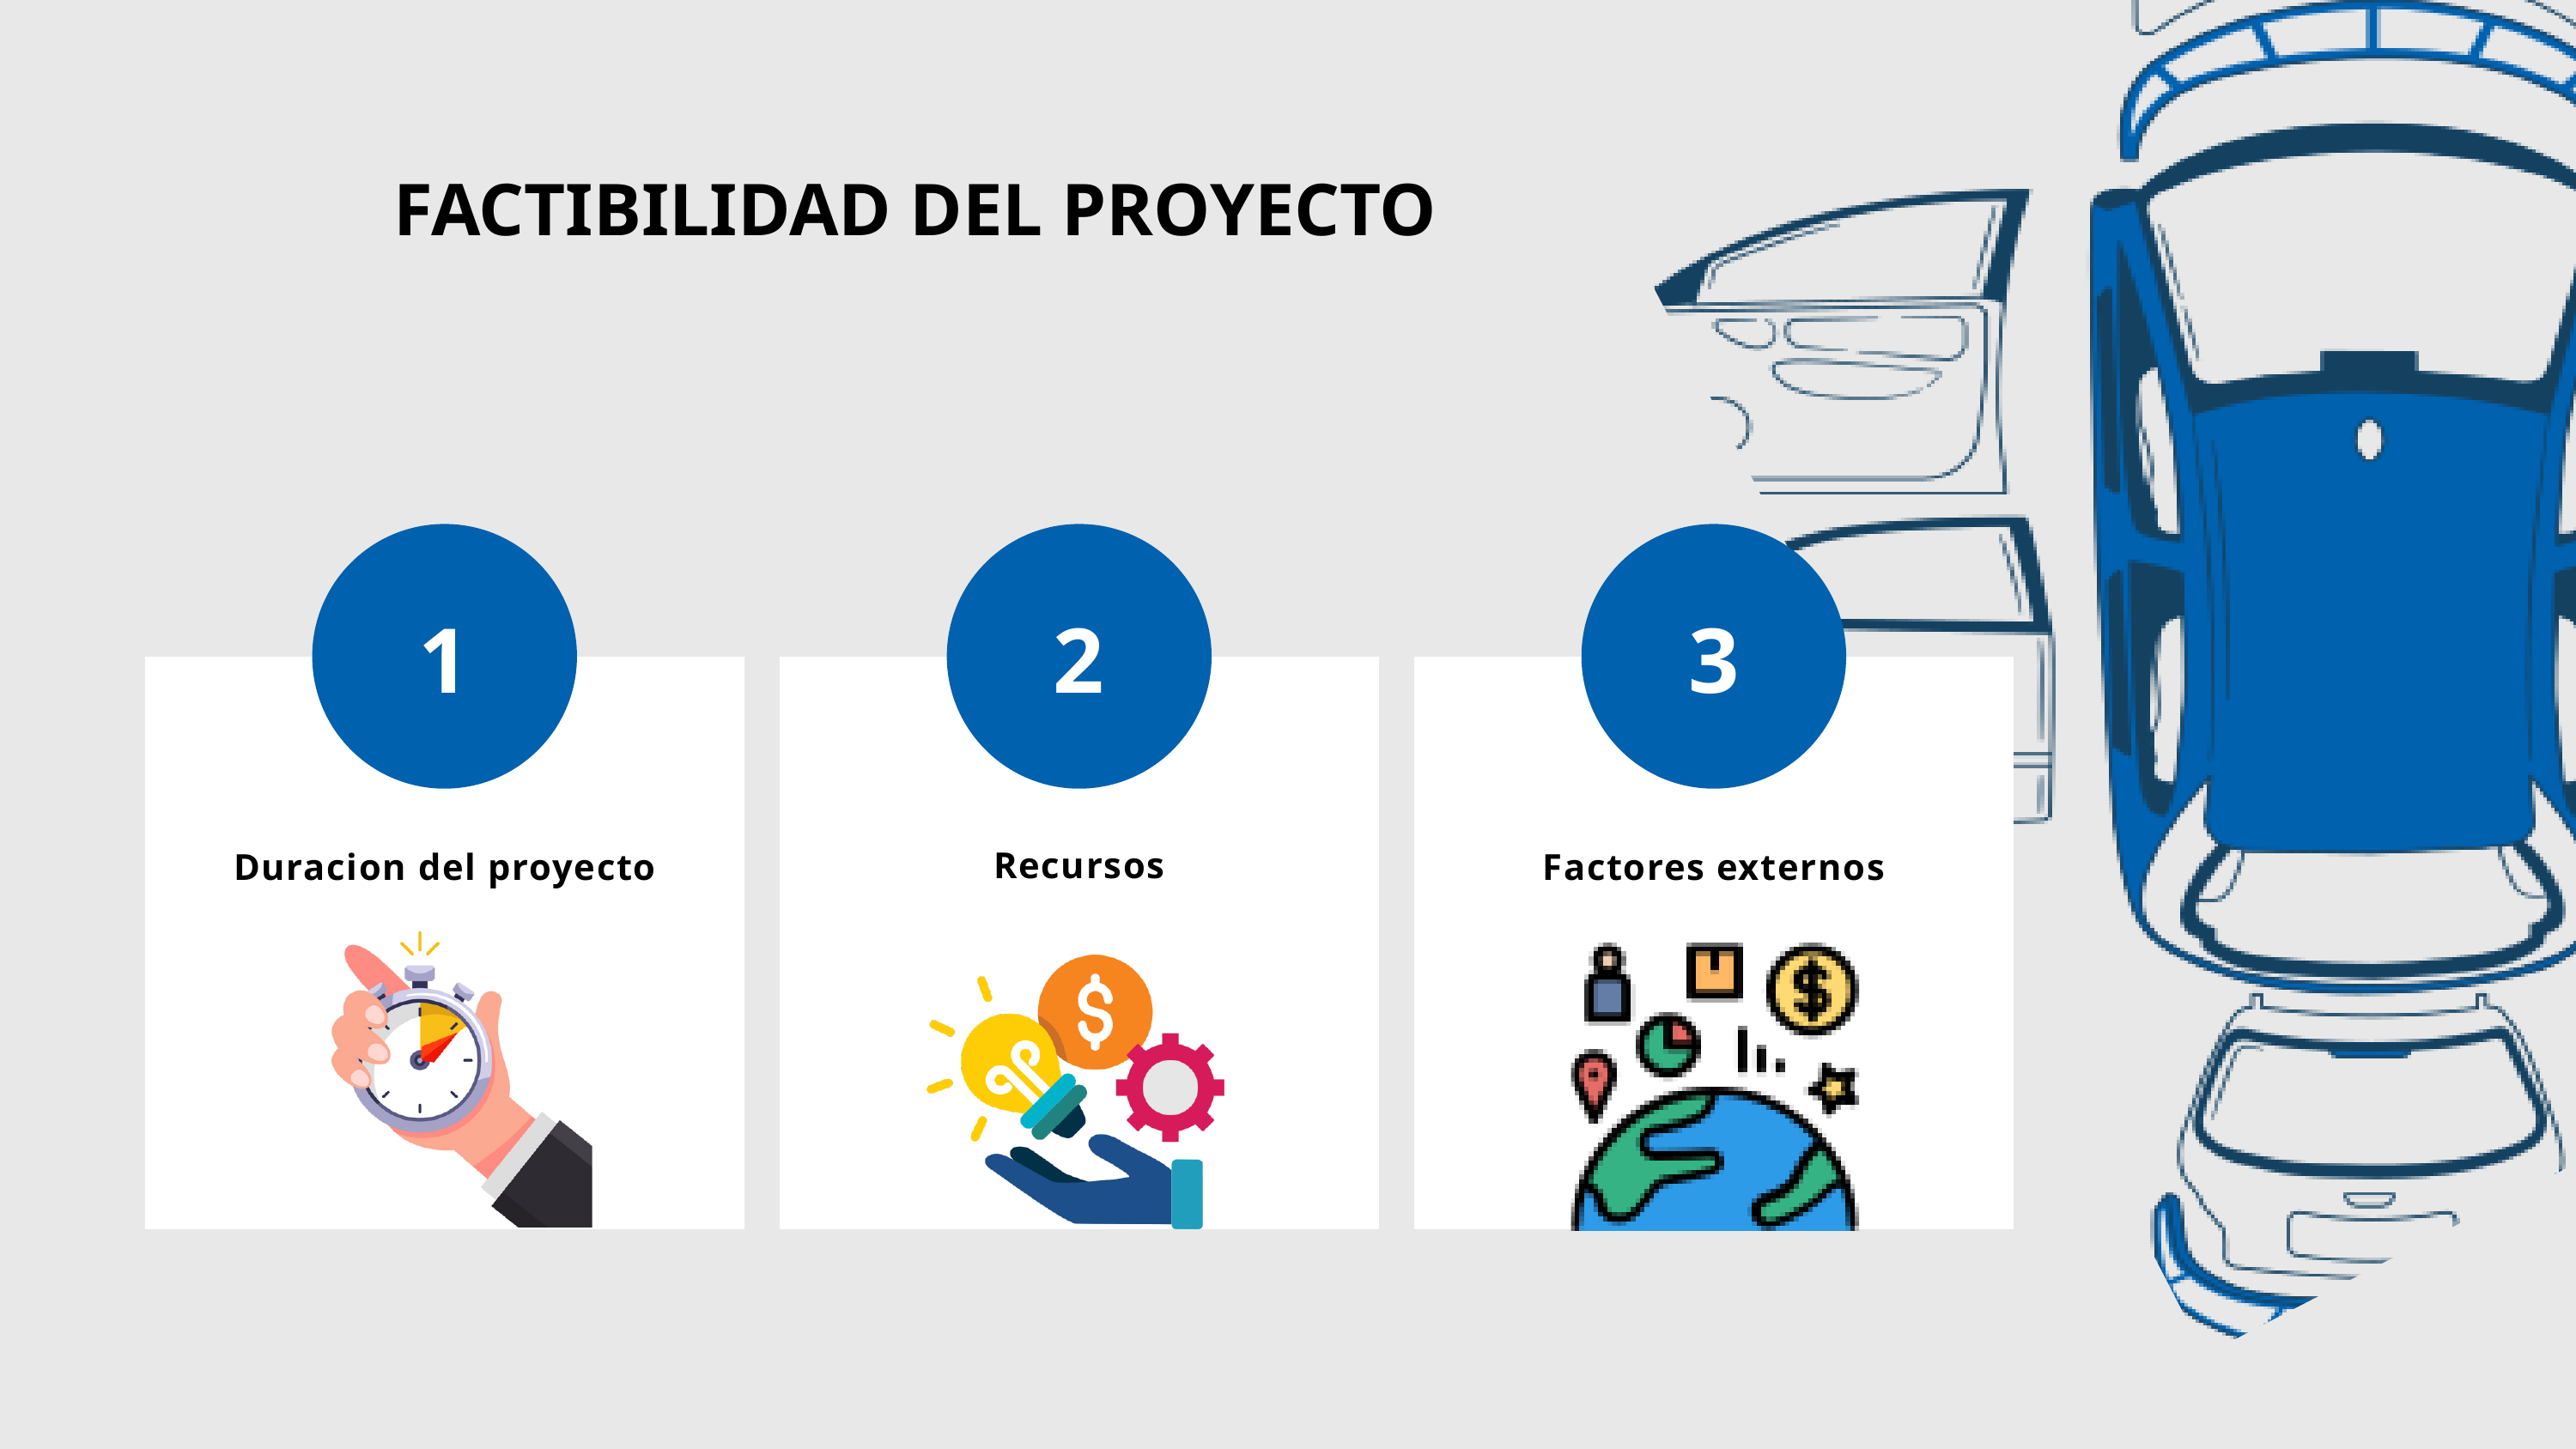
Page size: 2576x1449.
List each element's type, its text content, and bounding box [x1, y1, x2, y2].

text_box FACTIBILIDAD DEL PROYECTO [393, 166, 1860, 250]
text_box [779, 656, 1380, 1229]
text_box [1634, 0, 2576, 1355]
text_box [144, 656, 744, 1229]
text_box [1456, 841, 1971, 943]
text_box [946, 524, 1212, 789]
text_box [187, 841, 702, 943]
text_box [312, 524, 578, 789]
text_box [1581, 524, 1847, 789]
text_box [1413, 656, 2014, 1229]
